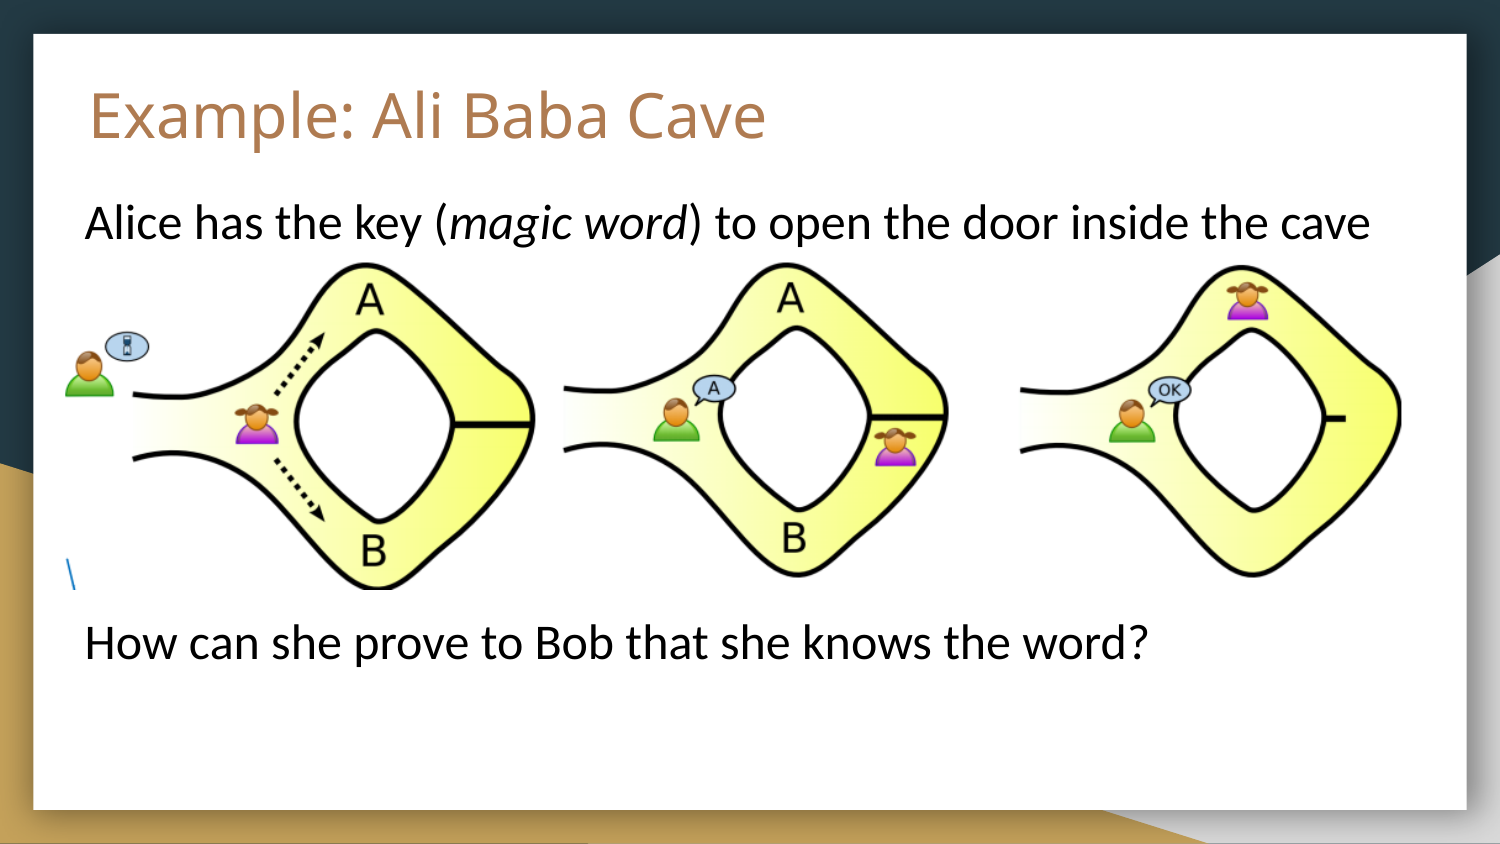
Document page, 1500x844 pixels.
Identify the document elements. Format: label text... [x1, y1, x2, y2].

title Example: Ali Baba Cave [73, 60, 1405, 174]
picture [58, 253, 1420, 590]
text_box Alice has the key (magic word) to open the door inside the cave How can she prove to Bob that she knows the word? [69, 174, 1431, 762]
